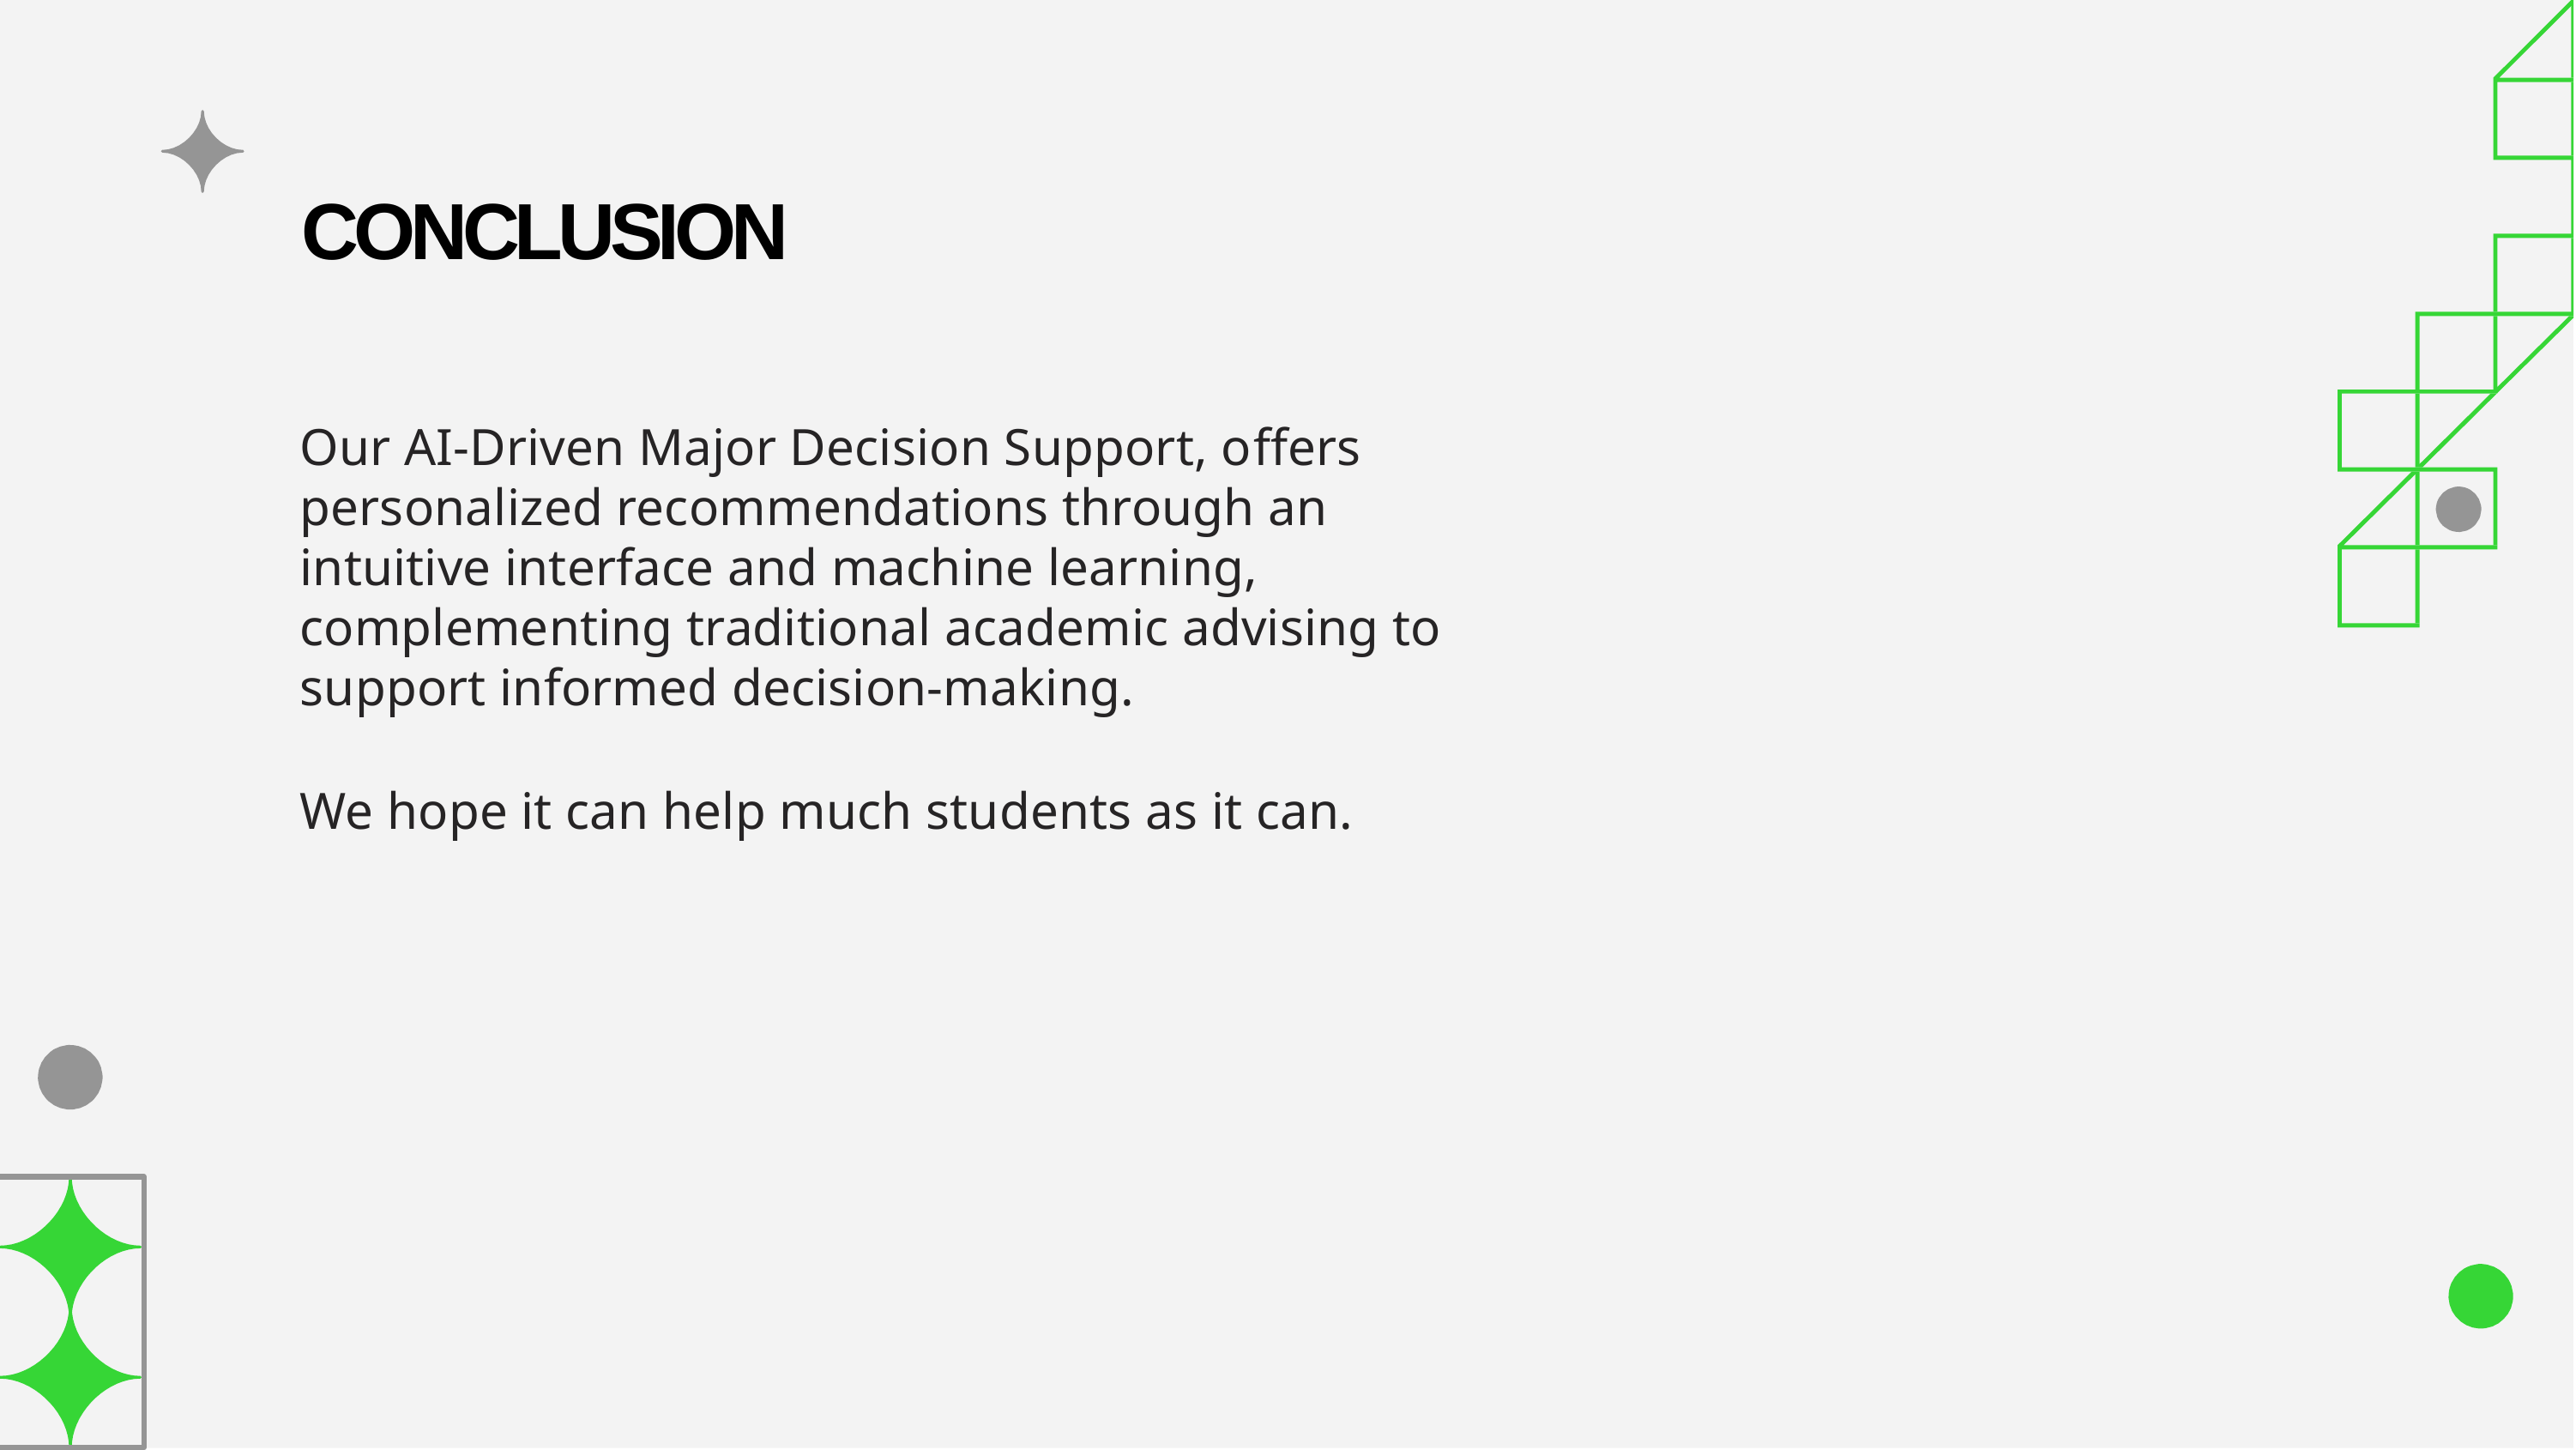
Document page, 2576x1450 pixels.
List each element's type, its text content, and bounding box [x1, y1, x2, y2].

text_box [2448, 1263, 2514, 1329]
title CONCLUSION [299, 178, 1279, 414]
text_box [0, 1174, 148, 1450]
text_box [2337, 0, 2574, 628]
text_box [160, 109, 244, 194]
list Our AI-Driven Major Decision Support, offers personalized recommendations through an intuitive interface and machine learning, complementing traditional academic advising to support informed decision-making. We hope it can help much students as it can. [299, 414, 1465, 1244]
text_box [38, 1044, 103, 1110]
